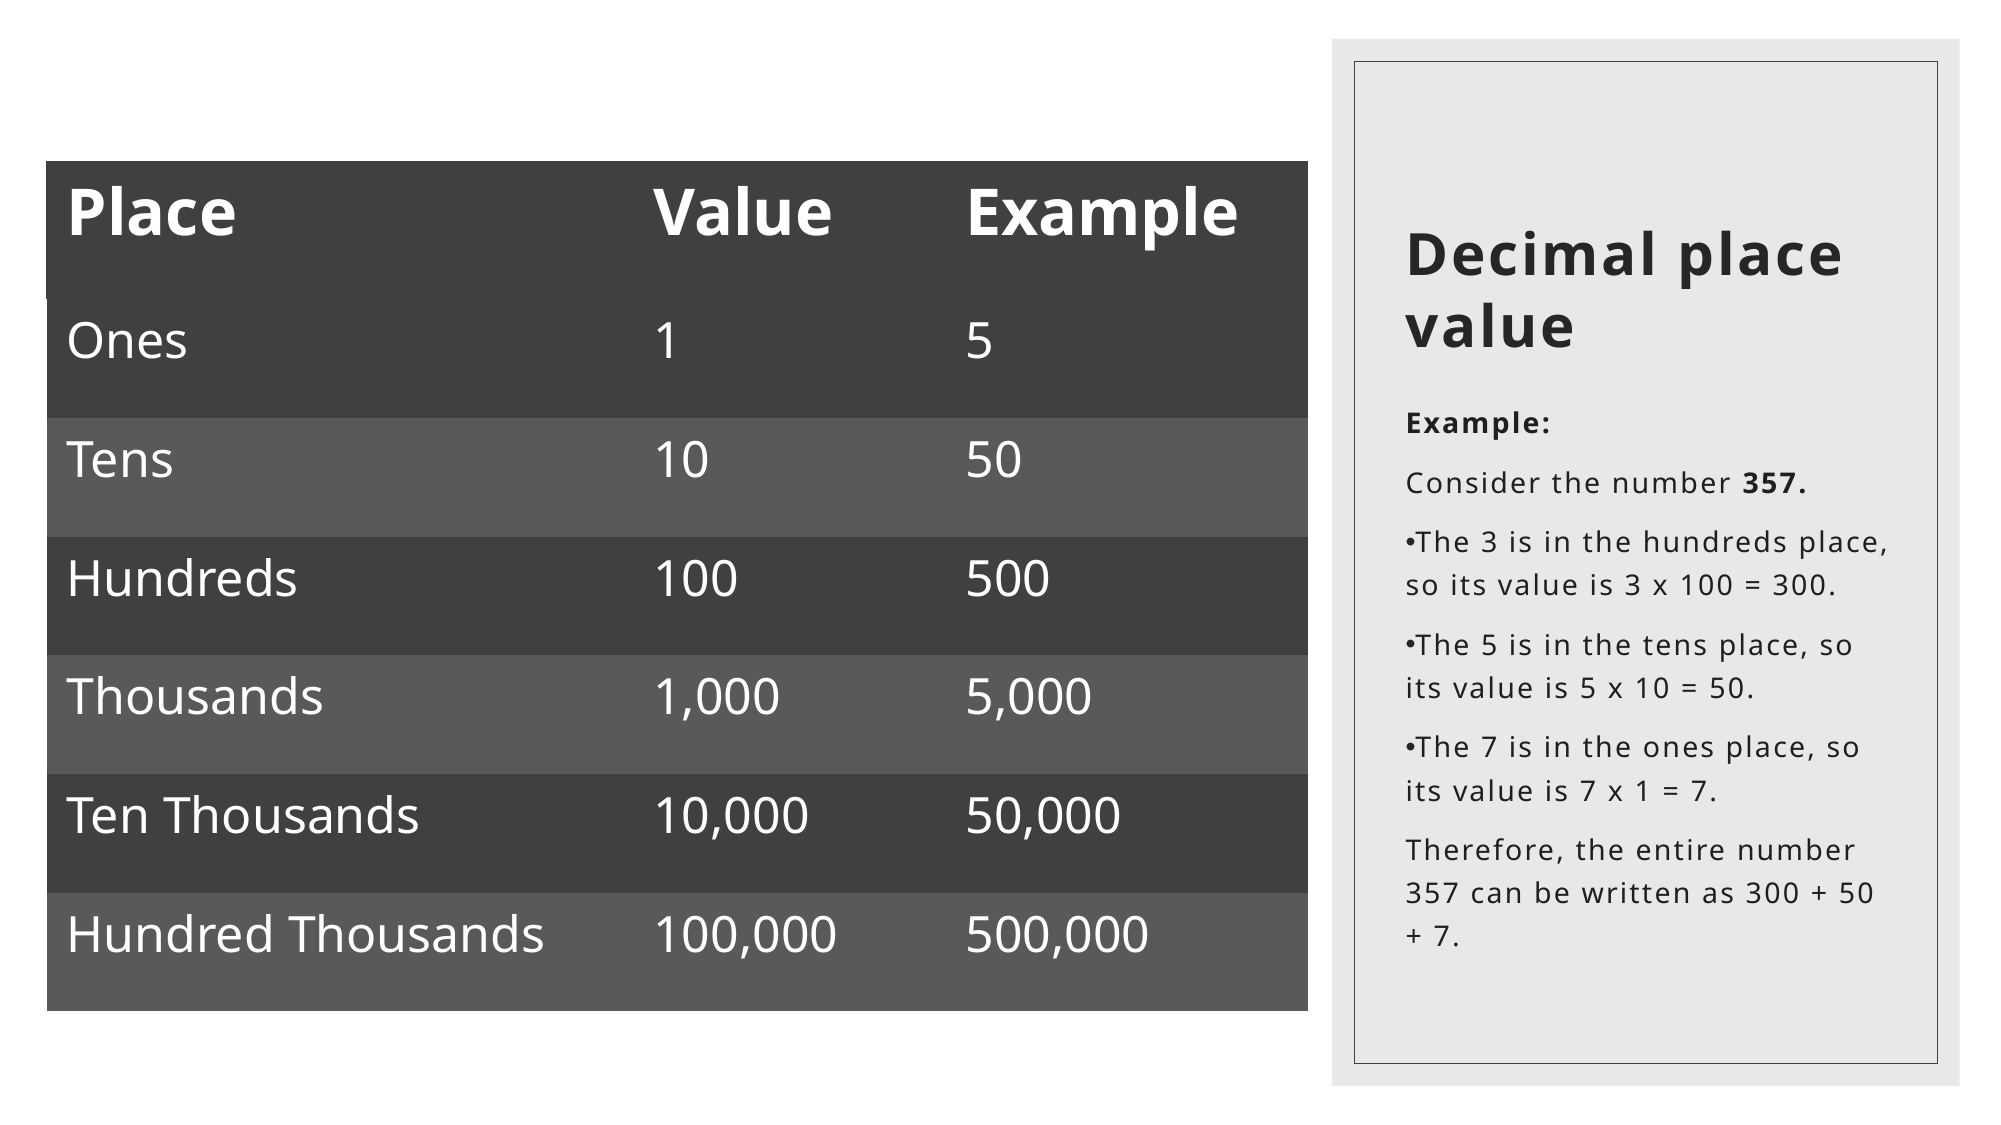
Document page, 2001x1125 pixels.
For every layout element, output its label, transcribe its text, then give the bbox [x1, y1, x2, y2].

table_cell 500,000 [945, 893, 1308, 1011]
table_cell Hundreds [47, 537, 633, 655]
title Decimal place value [1390, 98, 1907, 369]
table_cell Ones [47, 299, 633, 418]
table_cell 1 [633, 299, 945, 418]
table_cell 50 [945, 418, 1308, 537]
table_cell 5 [945, 299, 1308, 418]
table_header Place [46, 161, 633, 299]
table_cell 100,000 [633, 893, 945, 1011]
table_cell 100 [633, 537, 945, 655]
table_cell Ten Thousands [47, 774, 633, 893]
table_cell 50,000 [945, 774, 1308, 893]
table_cell Hundred Thousands [47, 893, 633, 1011]
table_cell Tens [47, 418, 633, 537]
table_cell 5,000 [945, 655, 1308, 774]
table_cell 1,000 [633, 655, 945, 774]
table_header Value [633, 161, 945, 299]
list Example: Consider the number 357. The 3 is in the hundreds place, so its value is 3 x 100 = 300. The 5 is in the tens place, so its value is 5 x 10 = 50. The 7 is in the ones place, so its value is 7 x 1 = 7. Therefore, the entire number 357 can be written as 300 + 50 + 7. [1390, 391, 1907, 968]
table_cell 500 [945, 537, 1308, 655]
table_cell 10,000 [633, 774, 945, 893]
table_cell Thousands [47, 655, 633, 774]
table_cell 10 [633, 418, 945, 537]
table_header Example [945, 161, 1308, 299]
